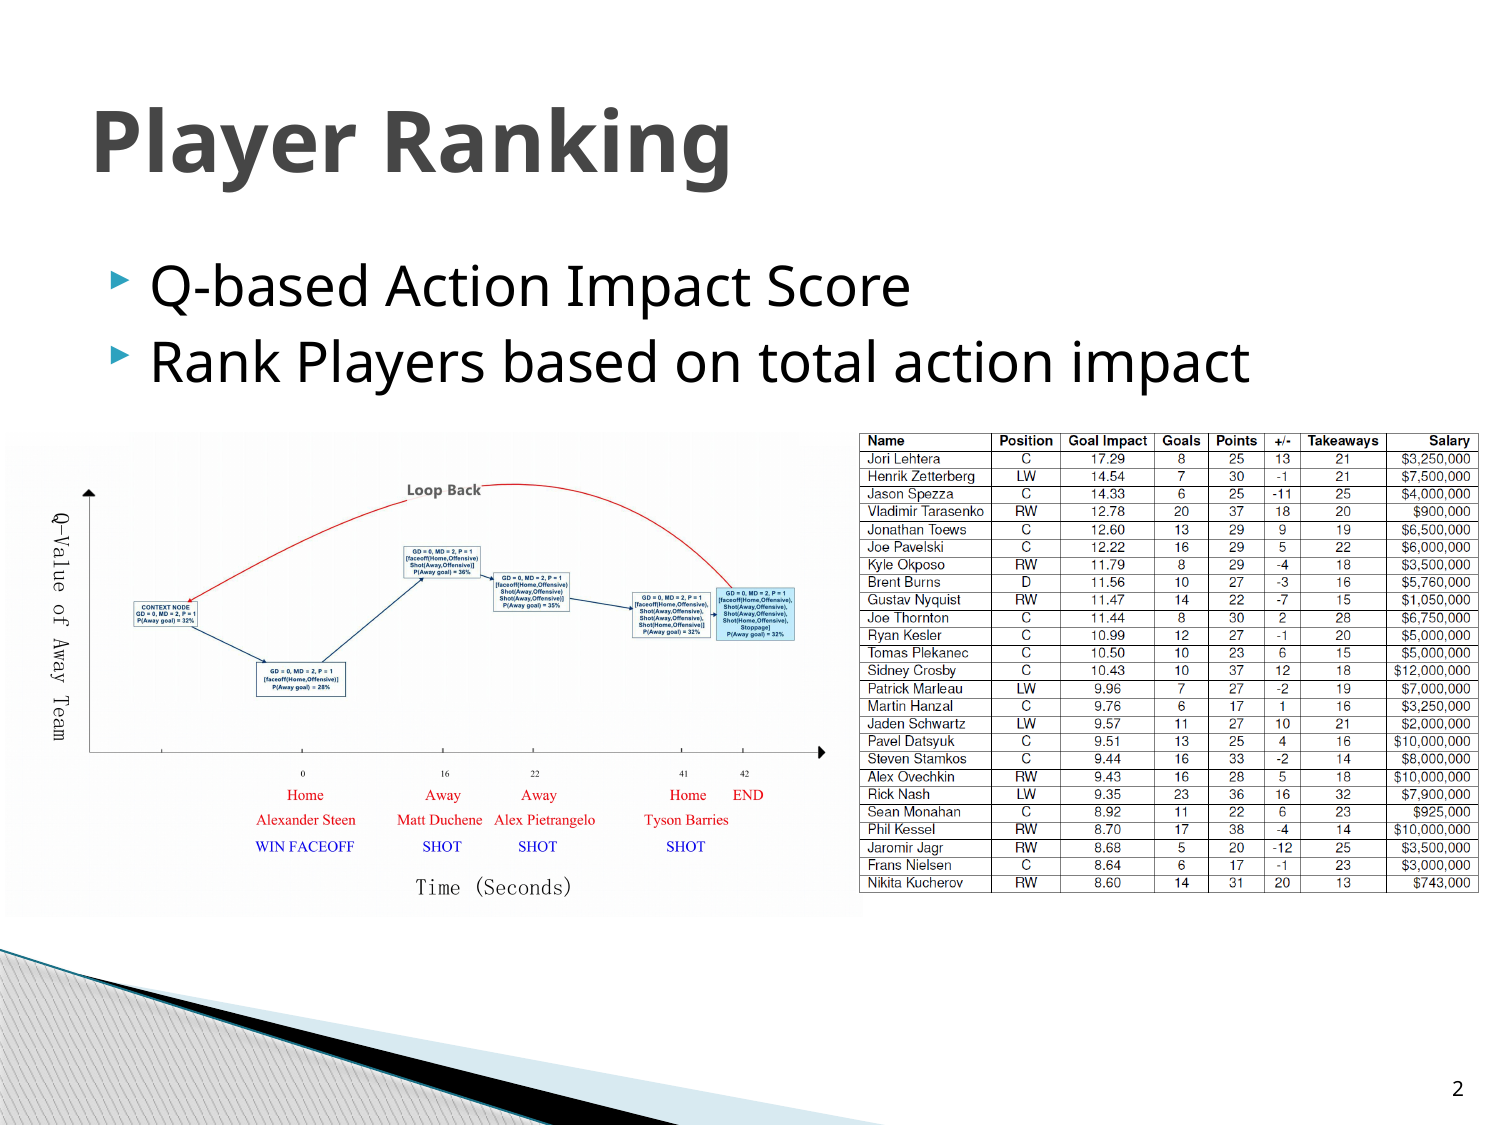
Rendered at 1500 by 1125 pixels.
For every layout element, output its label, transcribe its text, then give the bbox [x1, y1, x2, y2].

slide_number 2 [1376, 1051, 1479, 1112]
list Q-based Action Impact Score Rank Players based on total action impact [75, 243, 1425, 432]
title Player Ranking [75, 45, 1425, 233]
picture [4, 432, 1479, 918]
